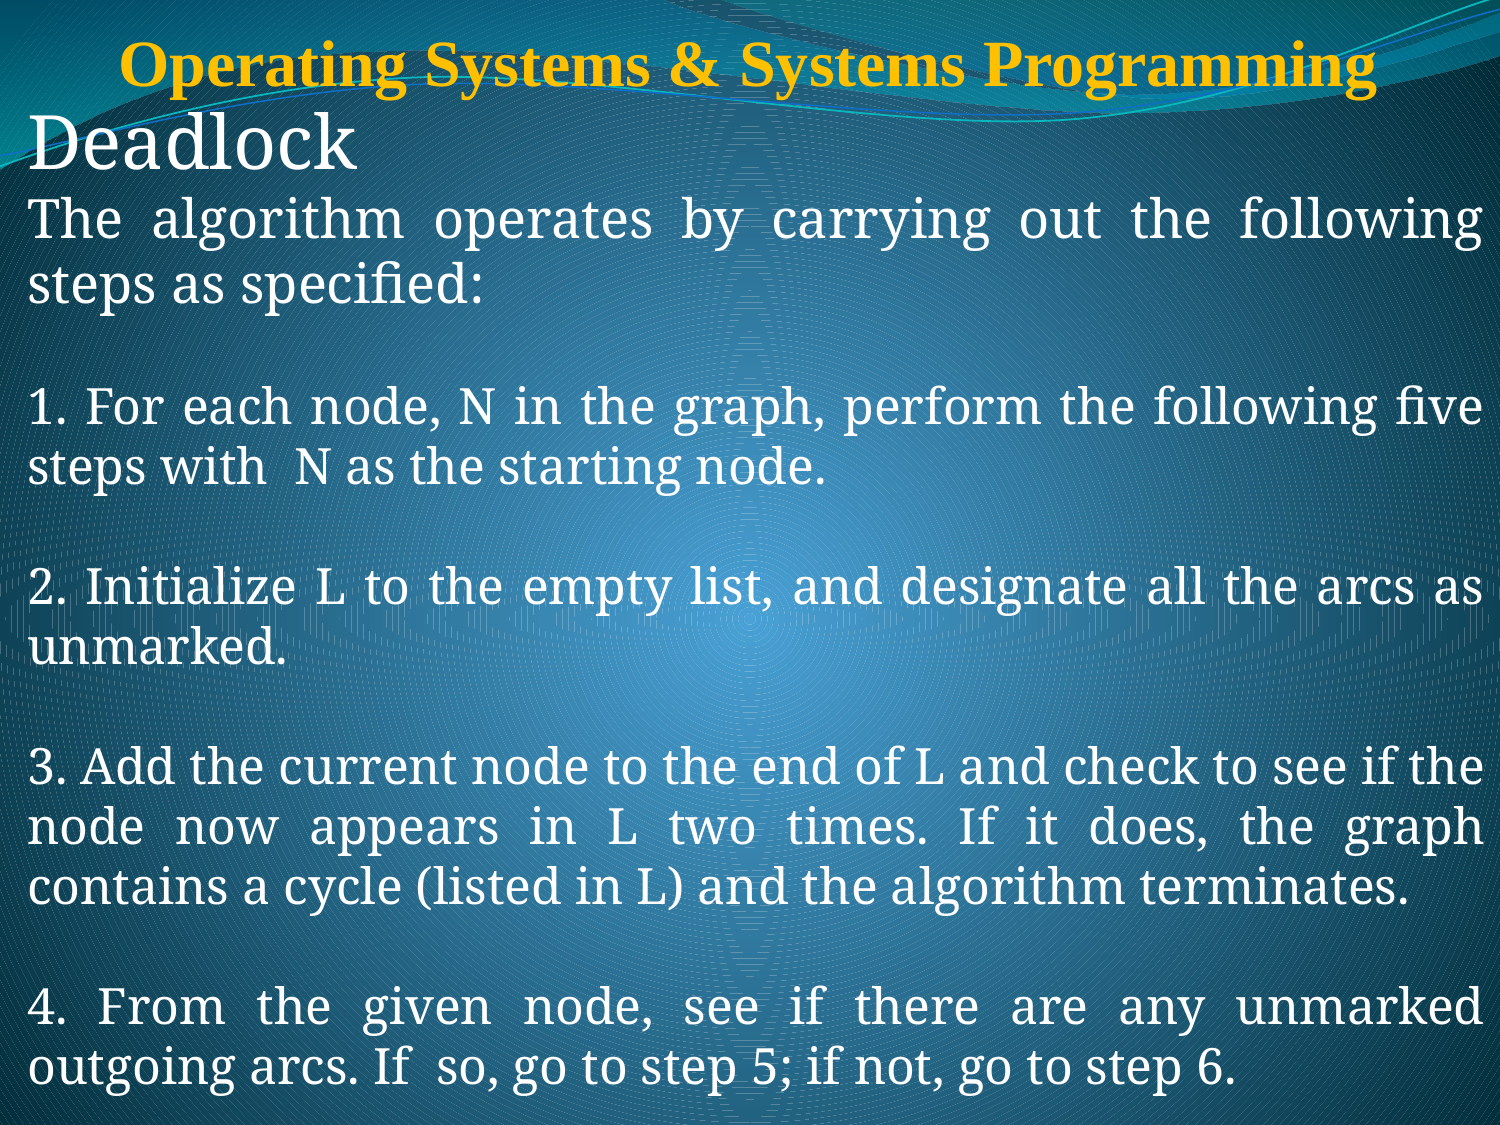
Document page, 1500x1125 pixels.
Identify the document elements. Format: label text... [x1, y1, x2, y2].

title Operating Systems & Systems Programming [112, 0, 1388, 87]
text_box Deadlock The algorithm operates by carrying out the following steps as specified: 1. For each node, N in the graph, perform the following five steps with N as the starting node. 2. Initialize L to the empty list, and designate all the arcs as unmarked. 3. Add the current node to the end of L and check to see if the node now appears in L two times. If it does, the graph contains a cycle (listed in L) and the algorithm terminates. 4. From the given node, see if there are any unmarked outgoing arcs. If so, go to step 5; if not, go to step 6. [12, 87, 1500, 1103]
text_box [50, 1103, 1438, 1107]
